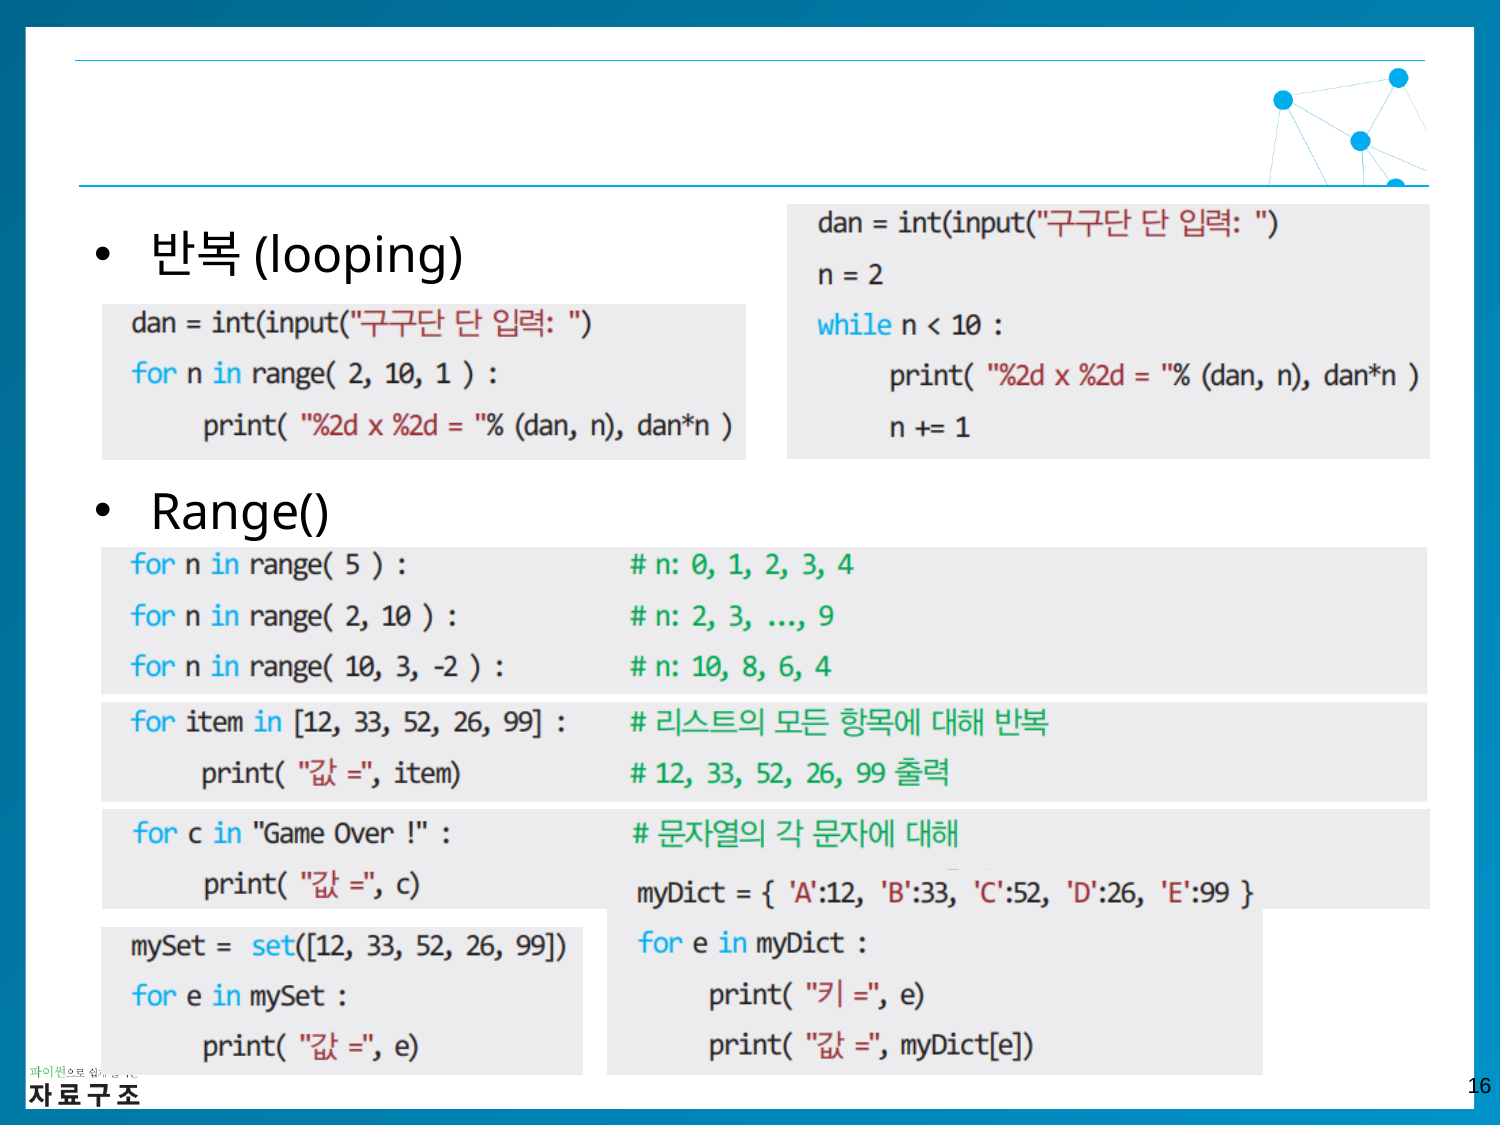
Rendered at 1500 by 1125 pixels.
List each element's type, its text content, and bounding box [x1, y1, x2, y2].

picture [102, 303, 747, 460]
picture [786, 204, 1430, 460]
picture [100, 701, 1430, 803]
picture [27, 926, 584, 1108]
picture [1242, 60, 1459, 186]
picture [102, 809, 1430, 1075]
picture [101, 547, 1430, 694]
list 반복(looping) Range() [79, 215, 1430, 958]
